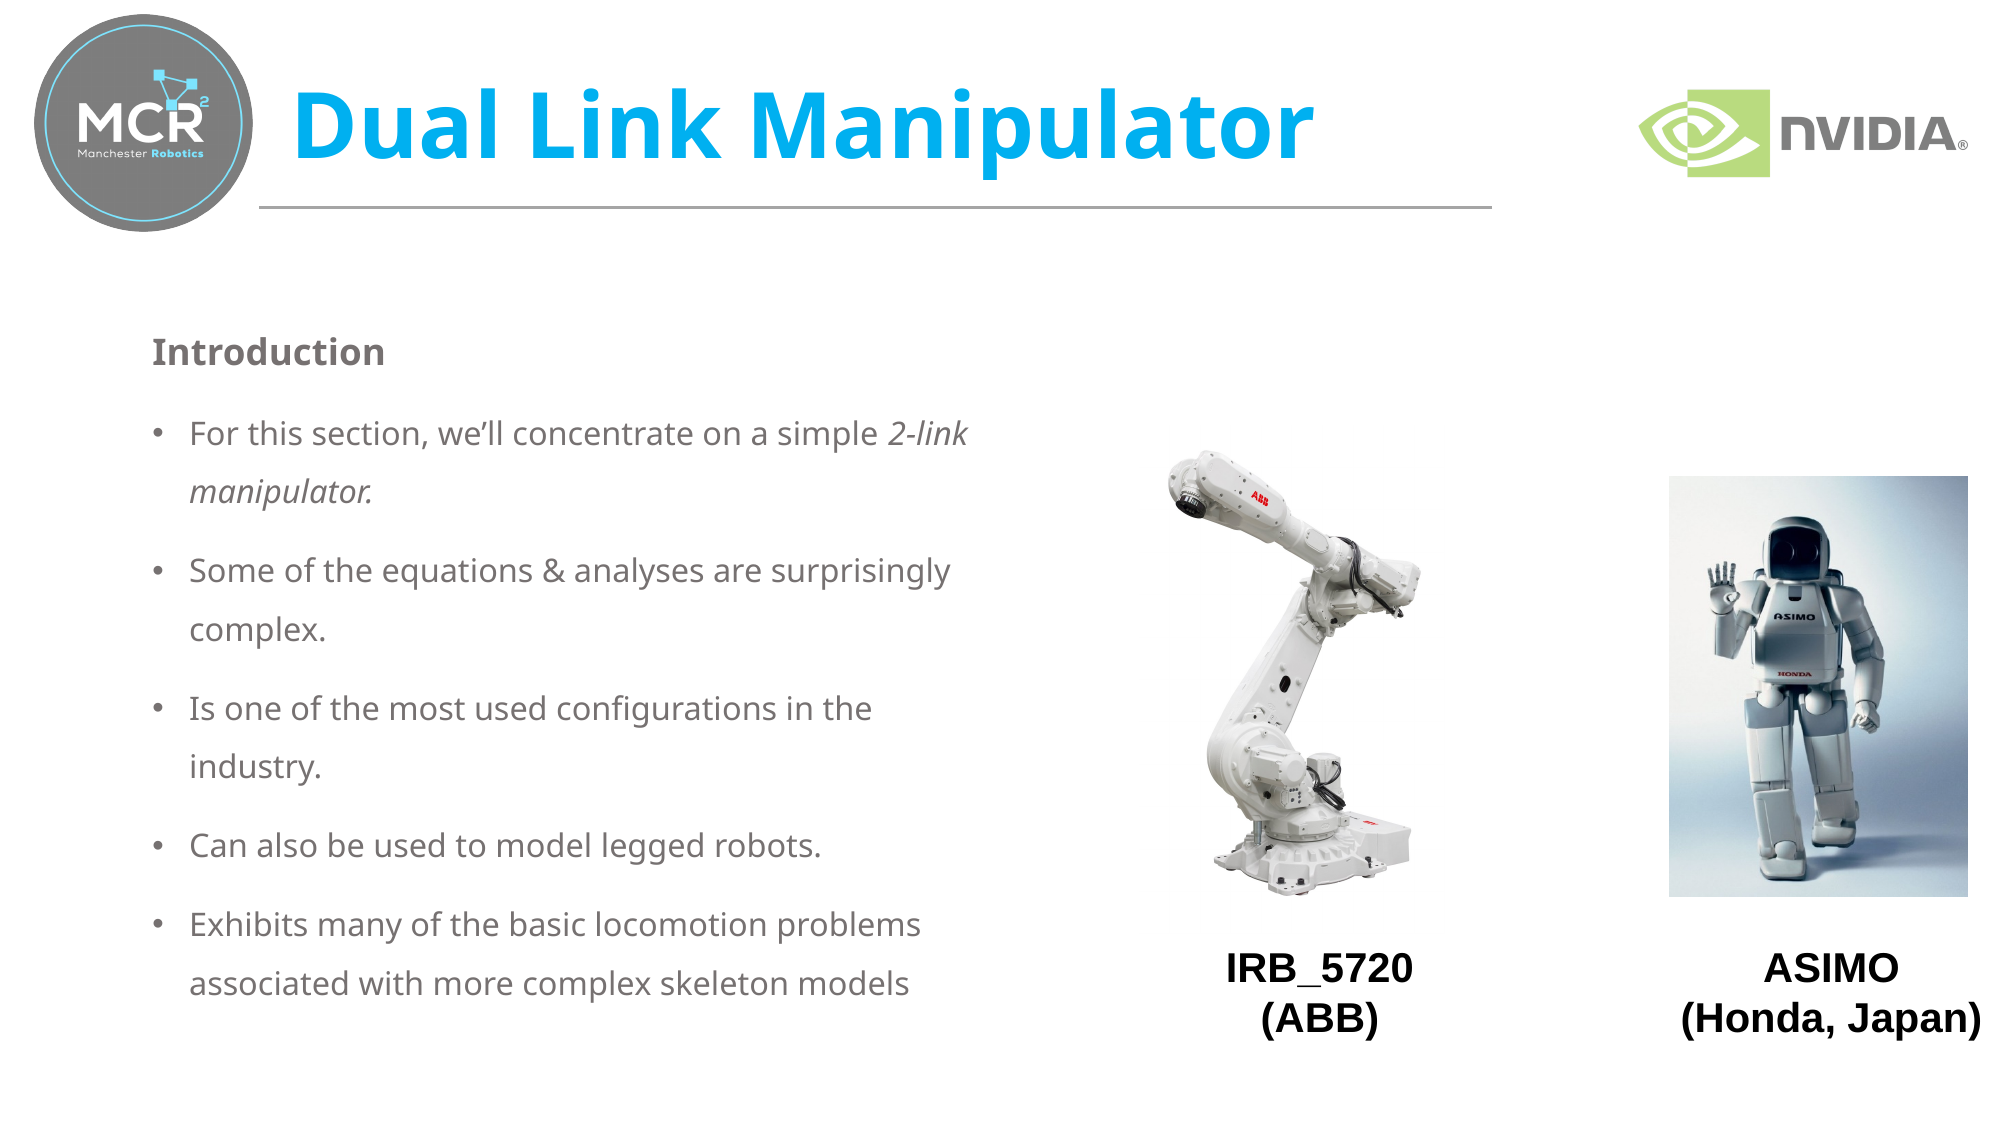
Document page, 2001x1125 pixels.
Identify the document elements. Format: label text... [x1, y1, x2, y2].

picture [1669, 476, 1968, 897]
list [1139, 425, 1445, 934]
title Dual Link Manipulator [275, 19, 1615, 238]
text_box IRB_5720 (ABB) [1210, 934, 1429, 1049]
list Introduction For this section, we’ll concentrate on a simple 2-link manipulator. Some of the equations & analyses are surprisingly complex. Is one of the most used configurations in the industry. Can also be used to model legged robots. Exhibits many of the basic locomotion problems associated with more complex skeleton models [137, 299, 988, 1014]
text_box ASIMO (Honda, Japan) [1665, 933, 1998, 1049]
